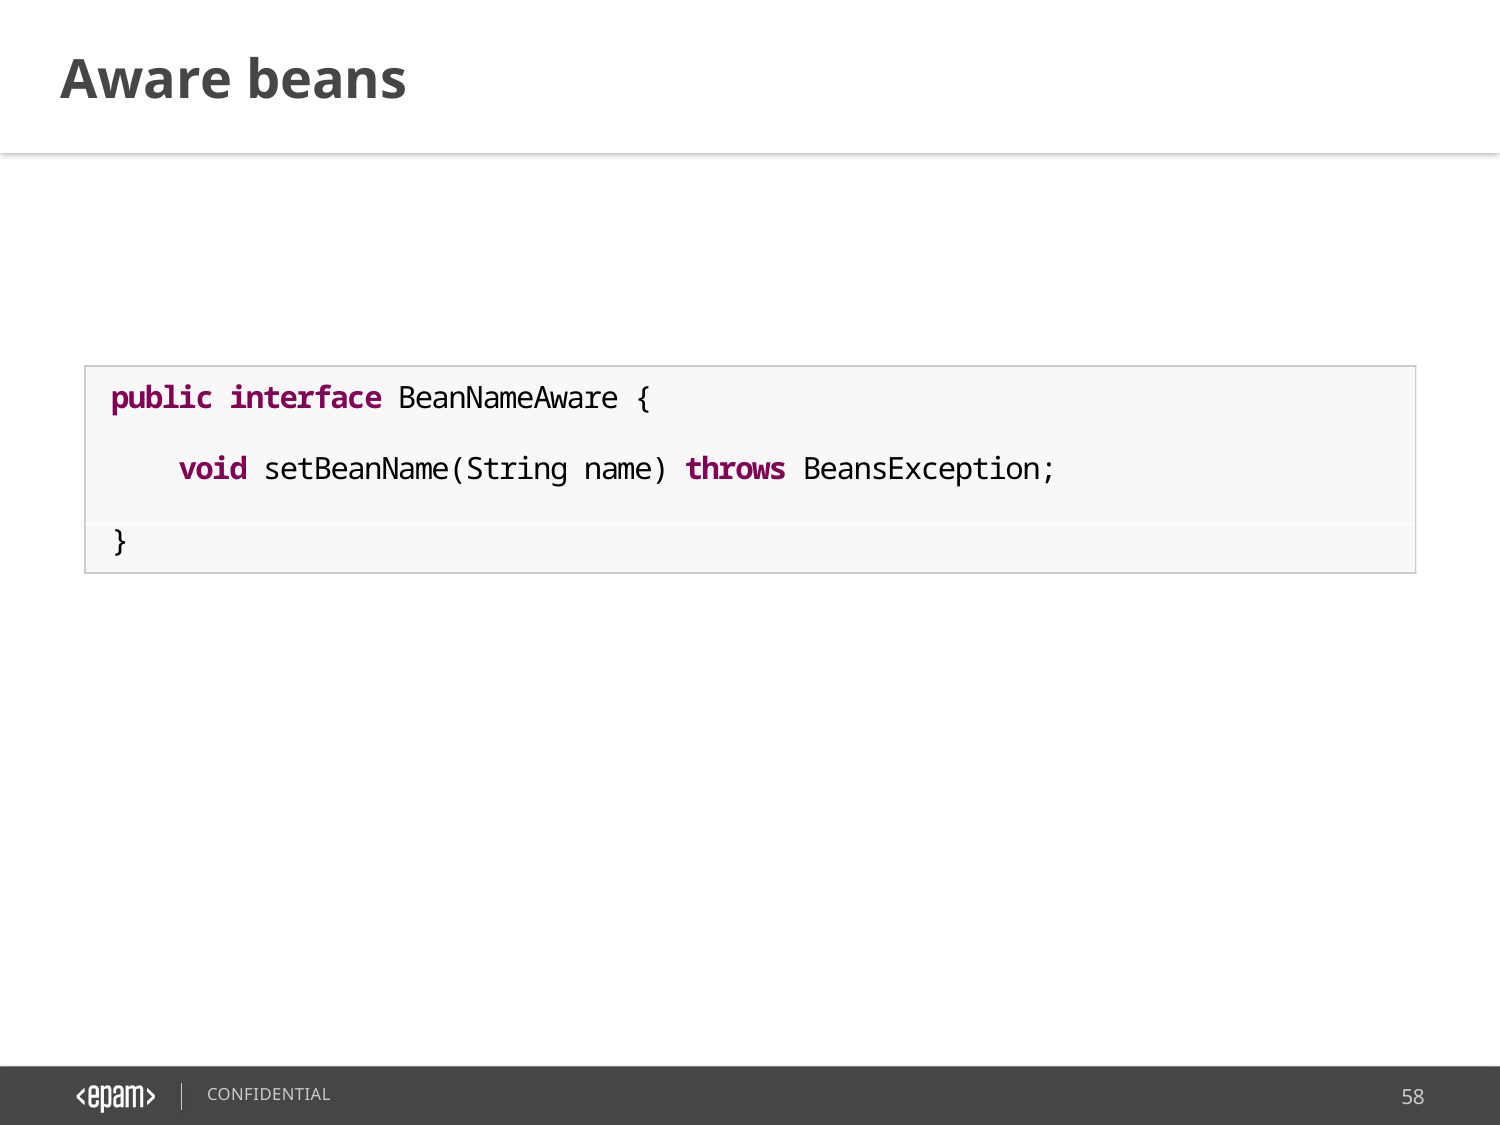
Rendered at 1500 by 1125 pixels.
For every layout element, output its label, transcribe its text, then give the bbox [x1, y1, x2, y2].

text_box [83, 364, 1417, 1125]
list Aware beans [0, 0, 1500, 153]
picture [76, 1085, 83, 1113]
